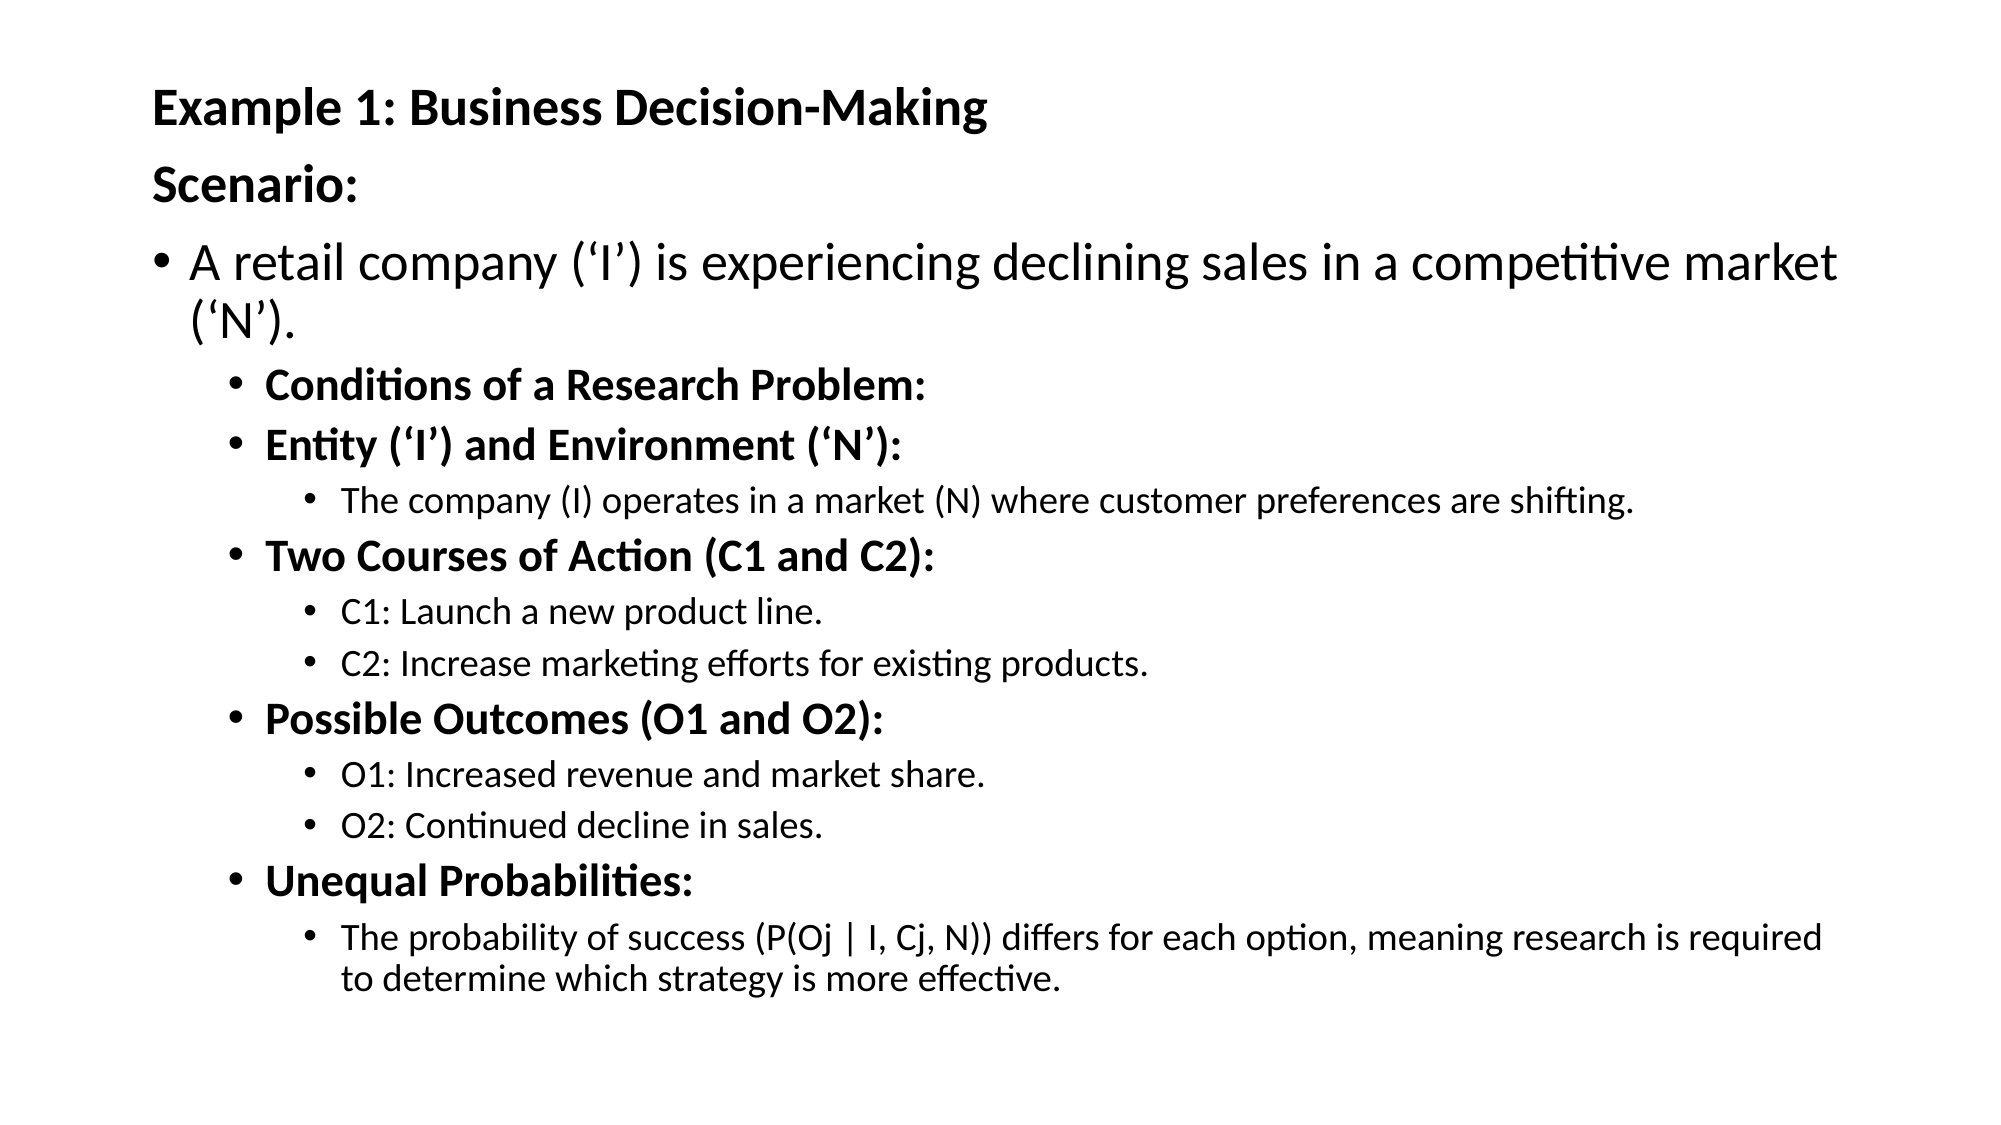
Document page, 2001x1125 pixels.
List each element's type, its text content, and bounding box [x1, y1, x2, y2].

list Example 1: Business Decision-Making Scenario: A retail company (‘I’) is experiencing declining sales in a competitive market (‘N’). Conditions of a Research Problem: Entity (‘I’) and Environment (‘N’): The company (I) operates in a market (N) where customer preferences are shifting. Two Courses of Action (C1 and C2): C1: Launch a new product line. C2: Increase marketing efforts for existing products. Possible Outcomes (O1 and O2): O1: Increased revenue and market share. O2: Continued decline in sales. Unequal Probabilities: The probability of success (P(Oj | I, Cj, N)) differs for each option, meaning research is required to determine which strategy is more effective. [137, 70, 1863, 1014]
